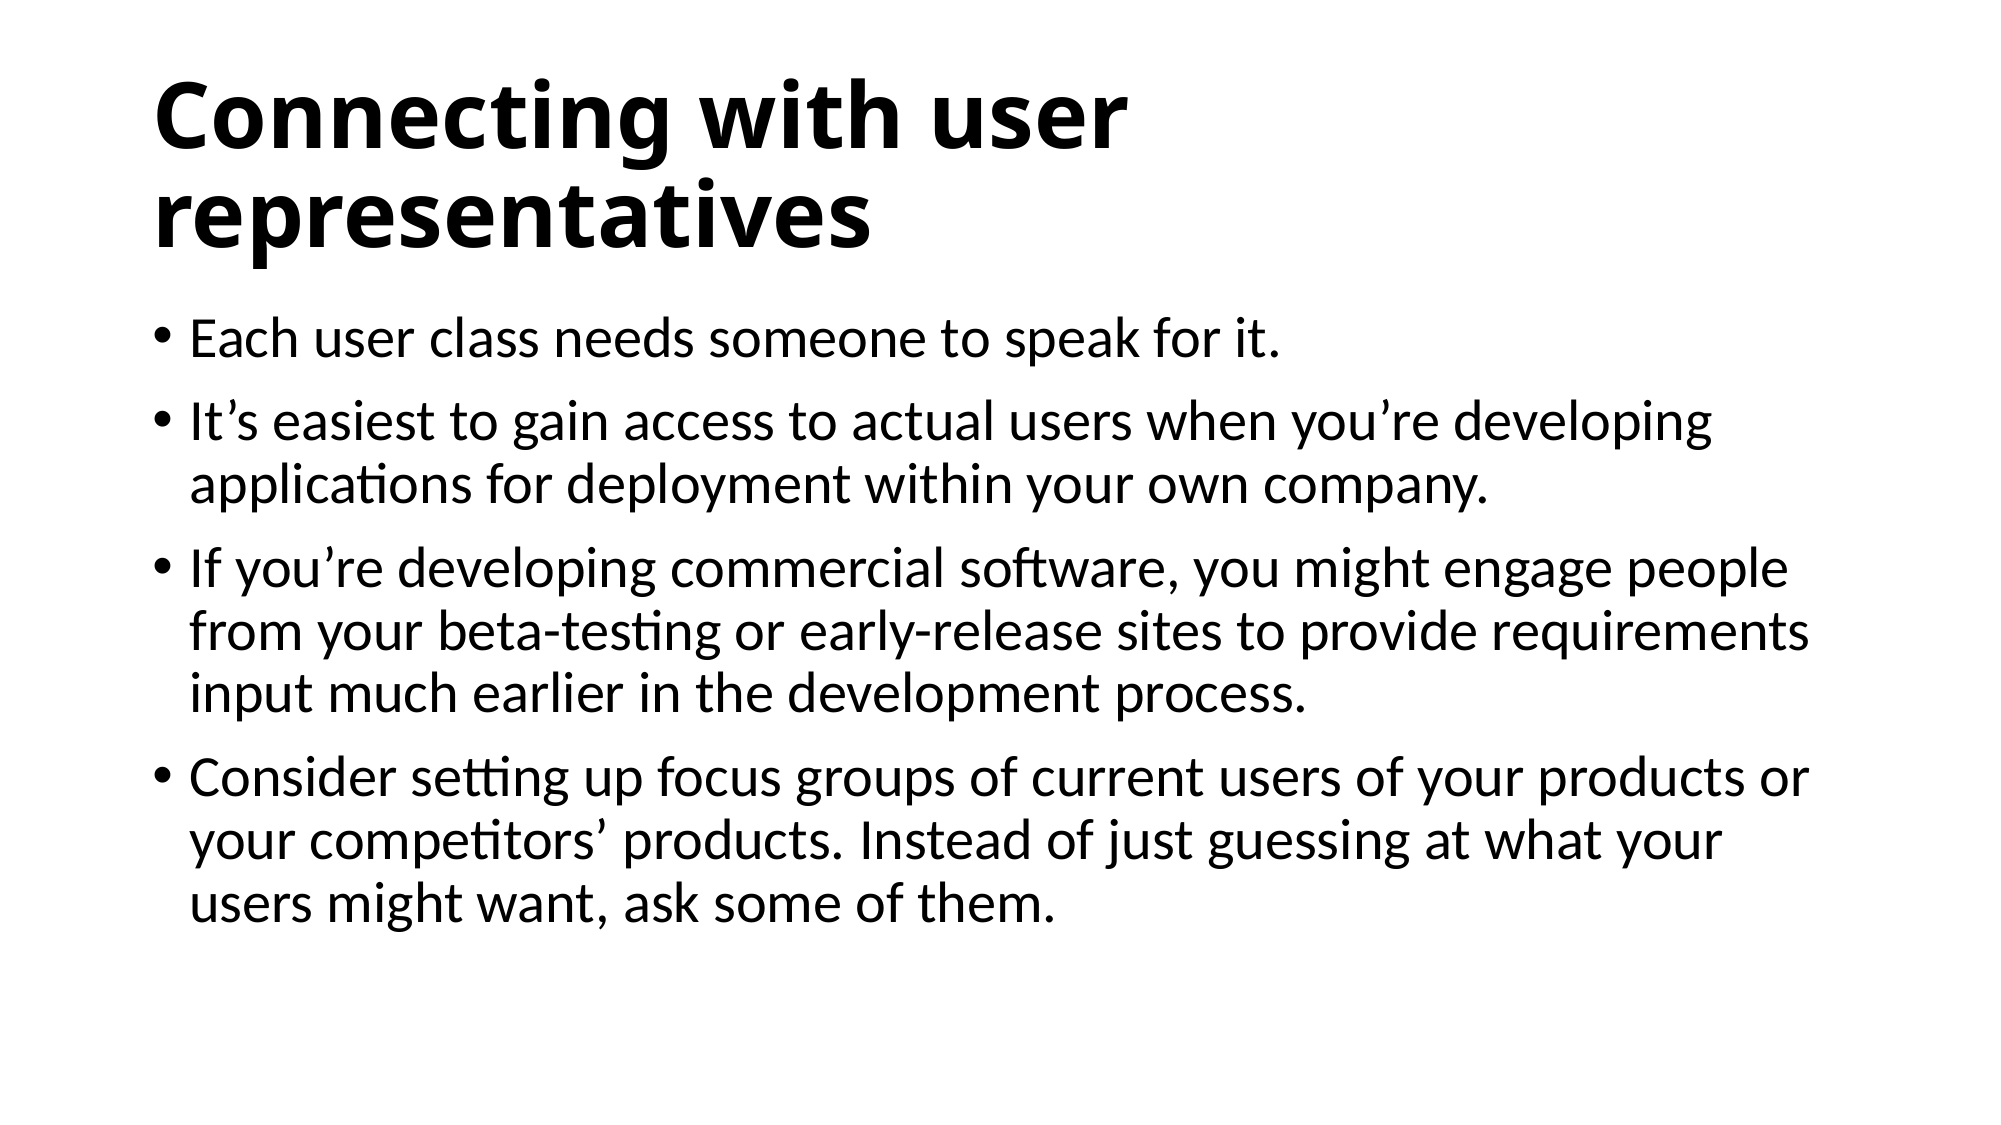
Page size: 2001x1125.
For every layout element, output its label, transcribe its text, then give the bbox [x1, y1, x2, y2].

text_box Connecting with user representatives [137, 59, 1863, 277]
text_box Each user class needs someone to speak for it. It’s easiest to gain access to actual users when you’re developing applications for deployment within your own company. If you’re developing commercial software, you might engage people from your beta-testing or early-release sites to provide requirements input much earlier in the development process. Consider setting up focus groups of current users of your products or your competitors’ products. Instead of just guessing at what your users might want, ask some of them. [137, 299, 1863, 1013]
